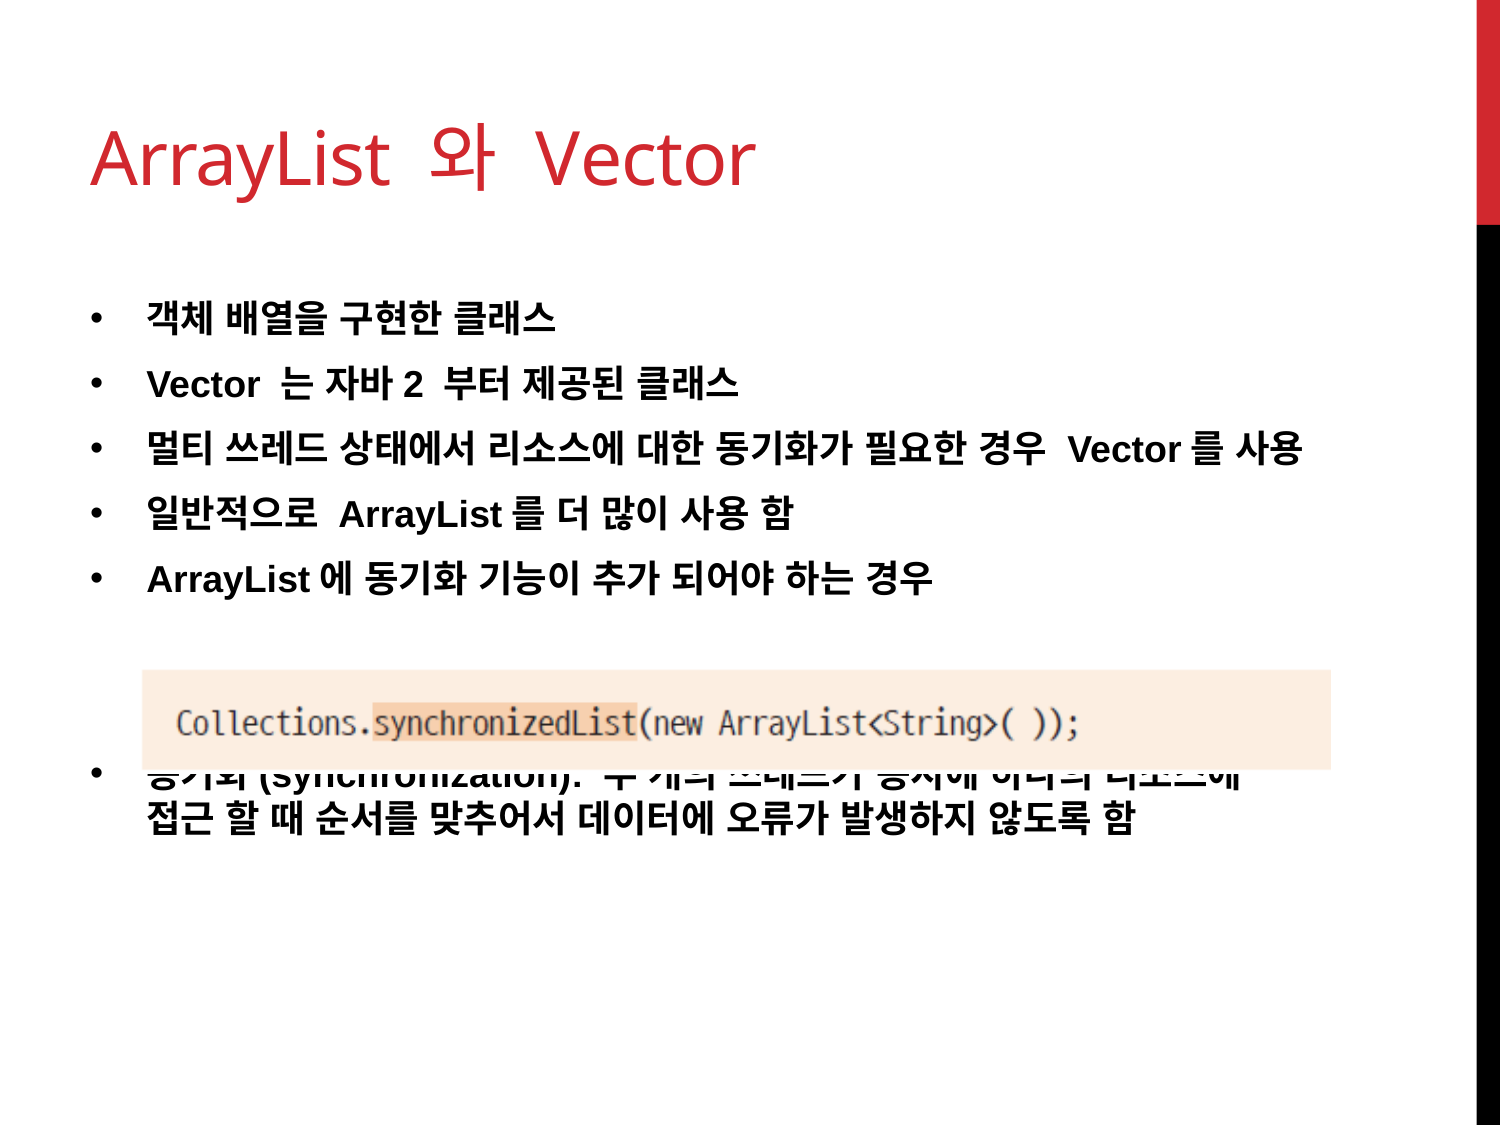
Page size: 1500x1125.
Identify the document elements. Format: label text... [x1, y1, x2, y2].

title ArrayList 와 Vector [75, 25, 1034, 209]
list 객체 배열을 구현한 클래스 Vector 는 자바2 부터 제공된 클래스 멀티 쓰레드 상태에서 리소스에 대한 동기화가 필요한 경우 Vector를 사용 일반적으로 ArrayList를 더 많이 사용 함 ArrayList에 동기화 기능이 추가 되어야 하는 경우 동기화(synchronization): 두 개의 쓰레드가 동시에 하나의 리소스에 접근 할 때 순서를 맞추어서 데이터에 오류가 발생하지 않도록 함 [75, 287, 1325, 1005]
picture [135, 653, 1331, 775]
